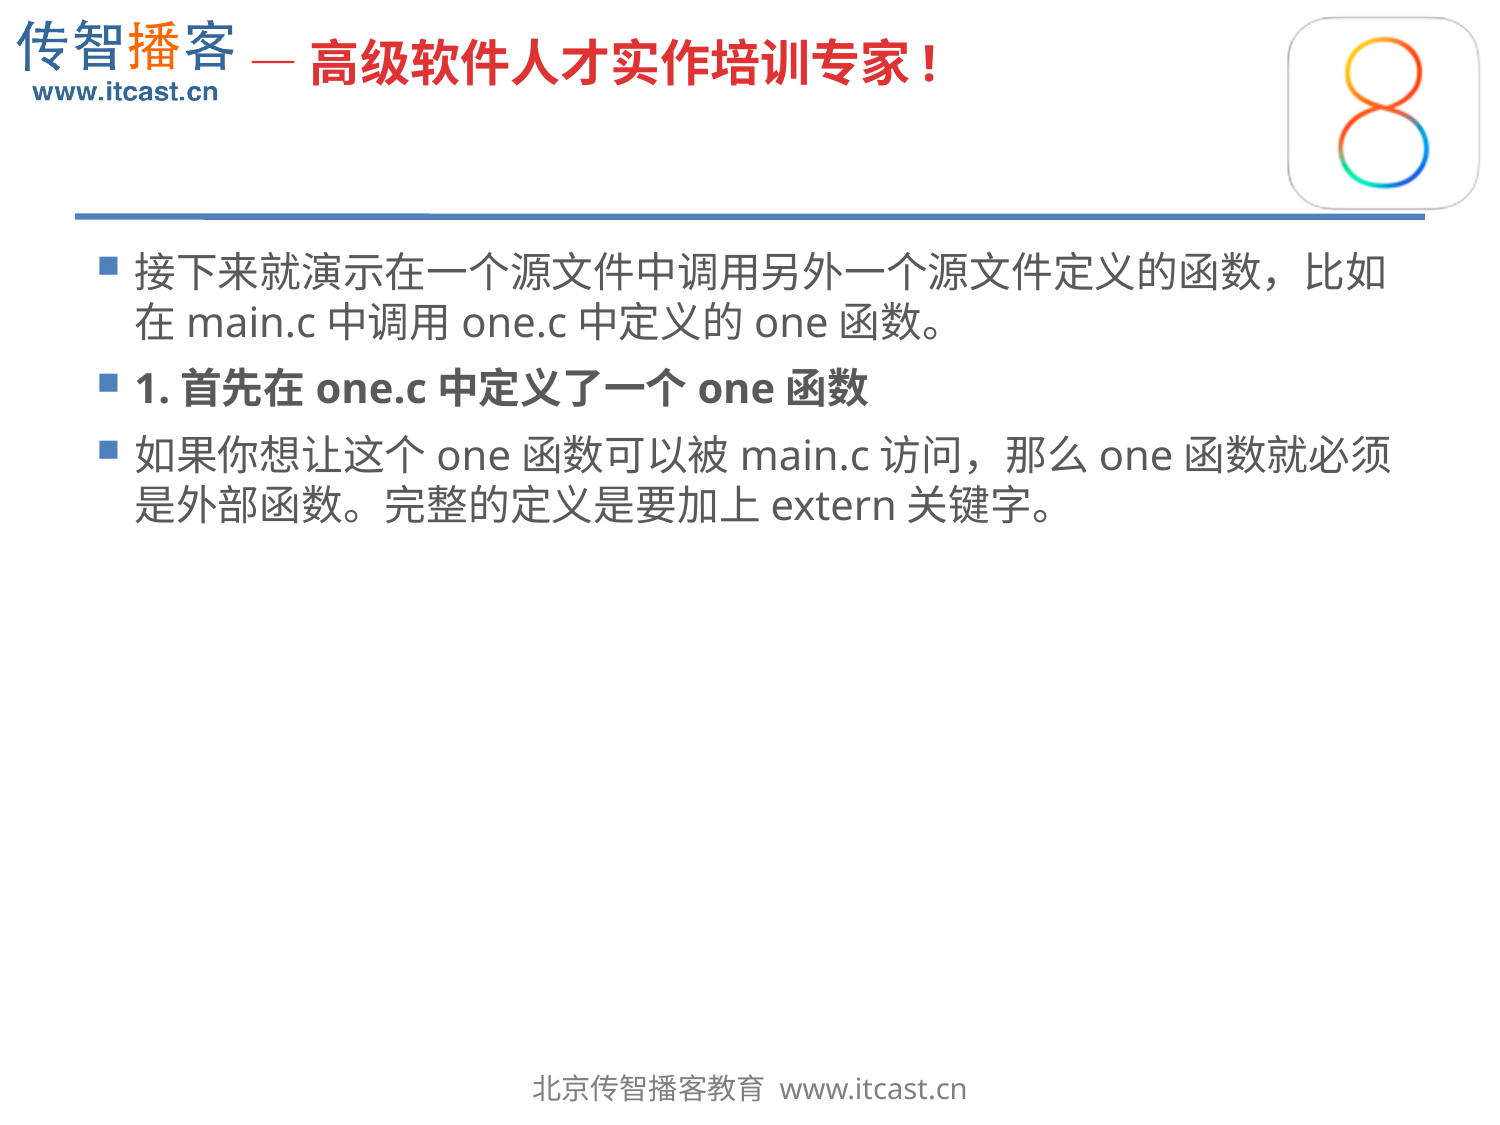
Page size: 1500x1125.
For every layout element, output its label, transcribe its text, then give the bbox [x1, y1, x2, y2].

picture [16, 19, 234, 101]
picture [1270, 0, 1497, 227]
list 接下来就演示在一个源文件中调用另外一个源文件定义的函数，比如在main.c中调用one.c中定义的one函数。 1.首先在one.c中定义了一个one函数 如果你想让这个one函数可以被main.c访问，那么one函数就必须是外部函数。完整的定义是要加上extern关键字。 [81, 237, 1416, 1005]
